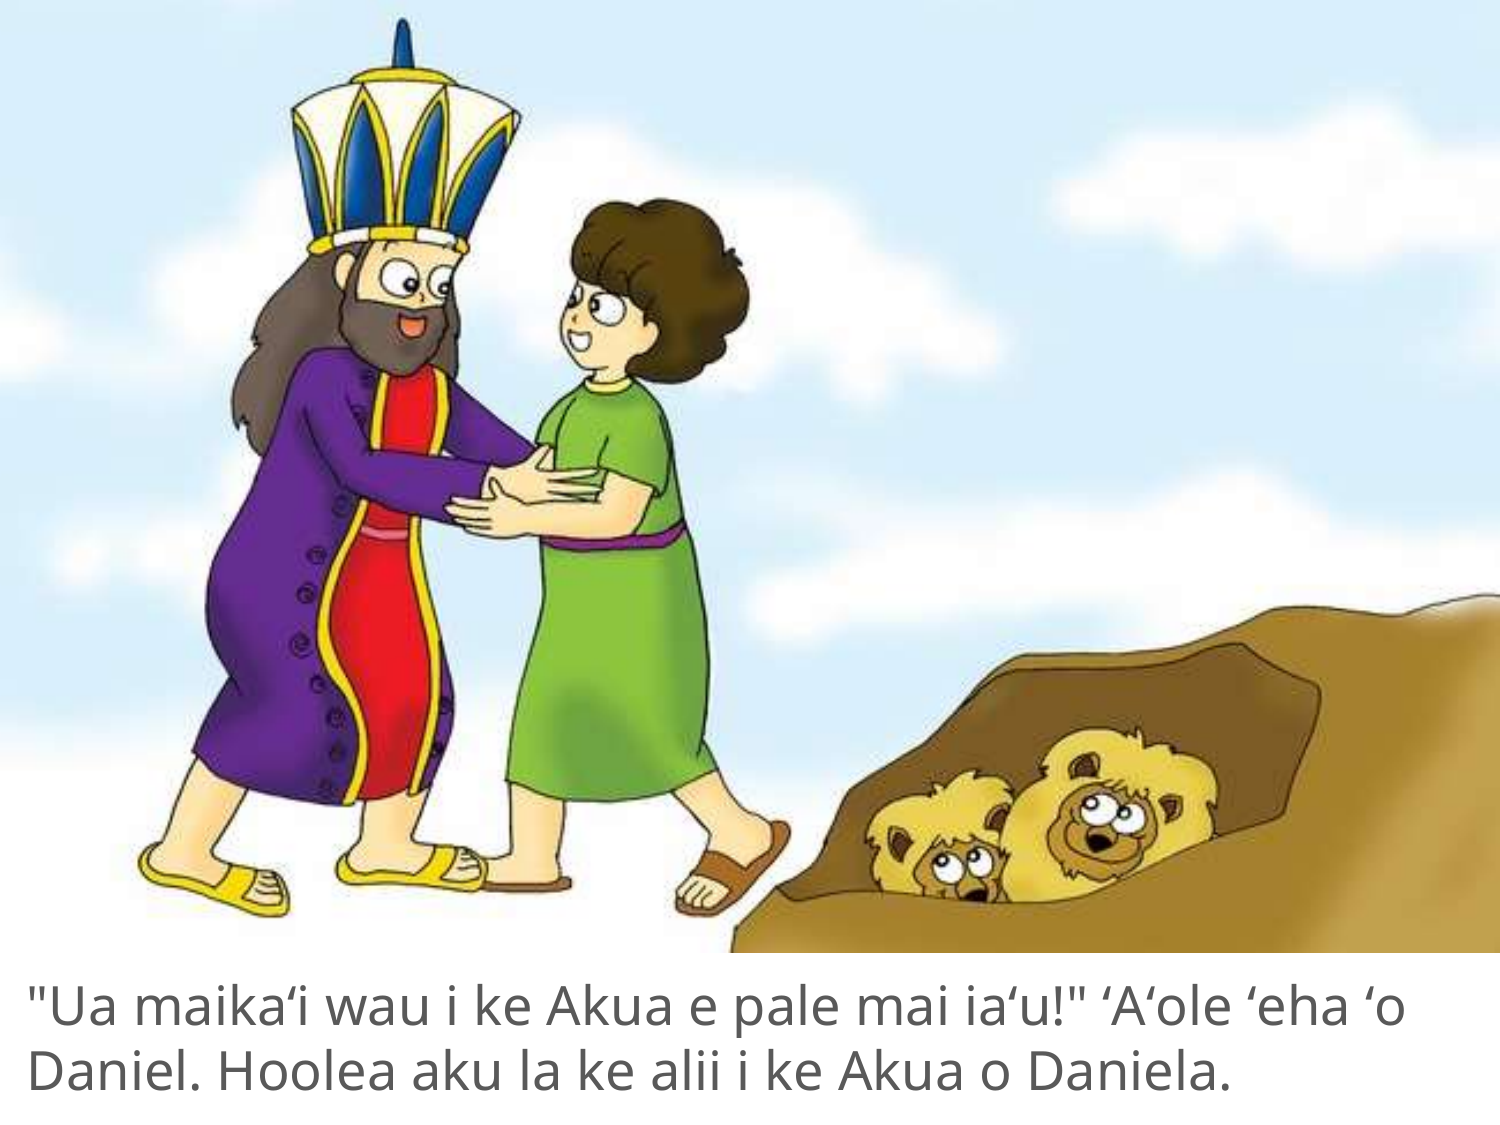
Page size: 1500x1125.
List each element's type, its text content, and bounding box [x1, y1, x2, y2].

picture [0, 0, 1500, 953]
text_box "Ua maikaʻi wau i ke Akua e pale mai iaʻu!" ʻAʻole ʻeha ʻo Daniel. Hoolea aku la ke alii i ke Akua o Daniela. [11, 964, 1498, 1109]
